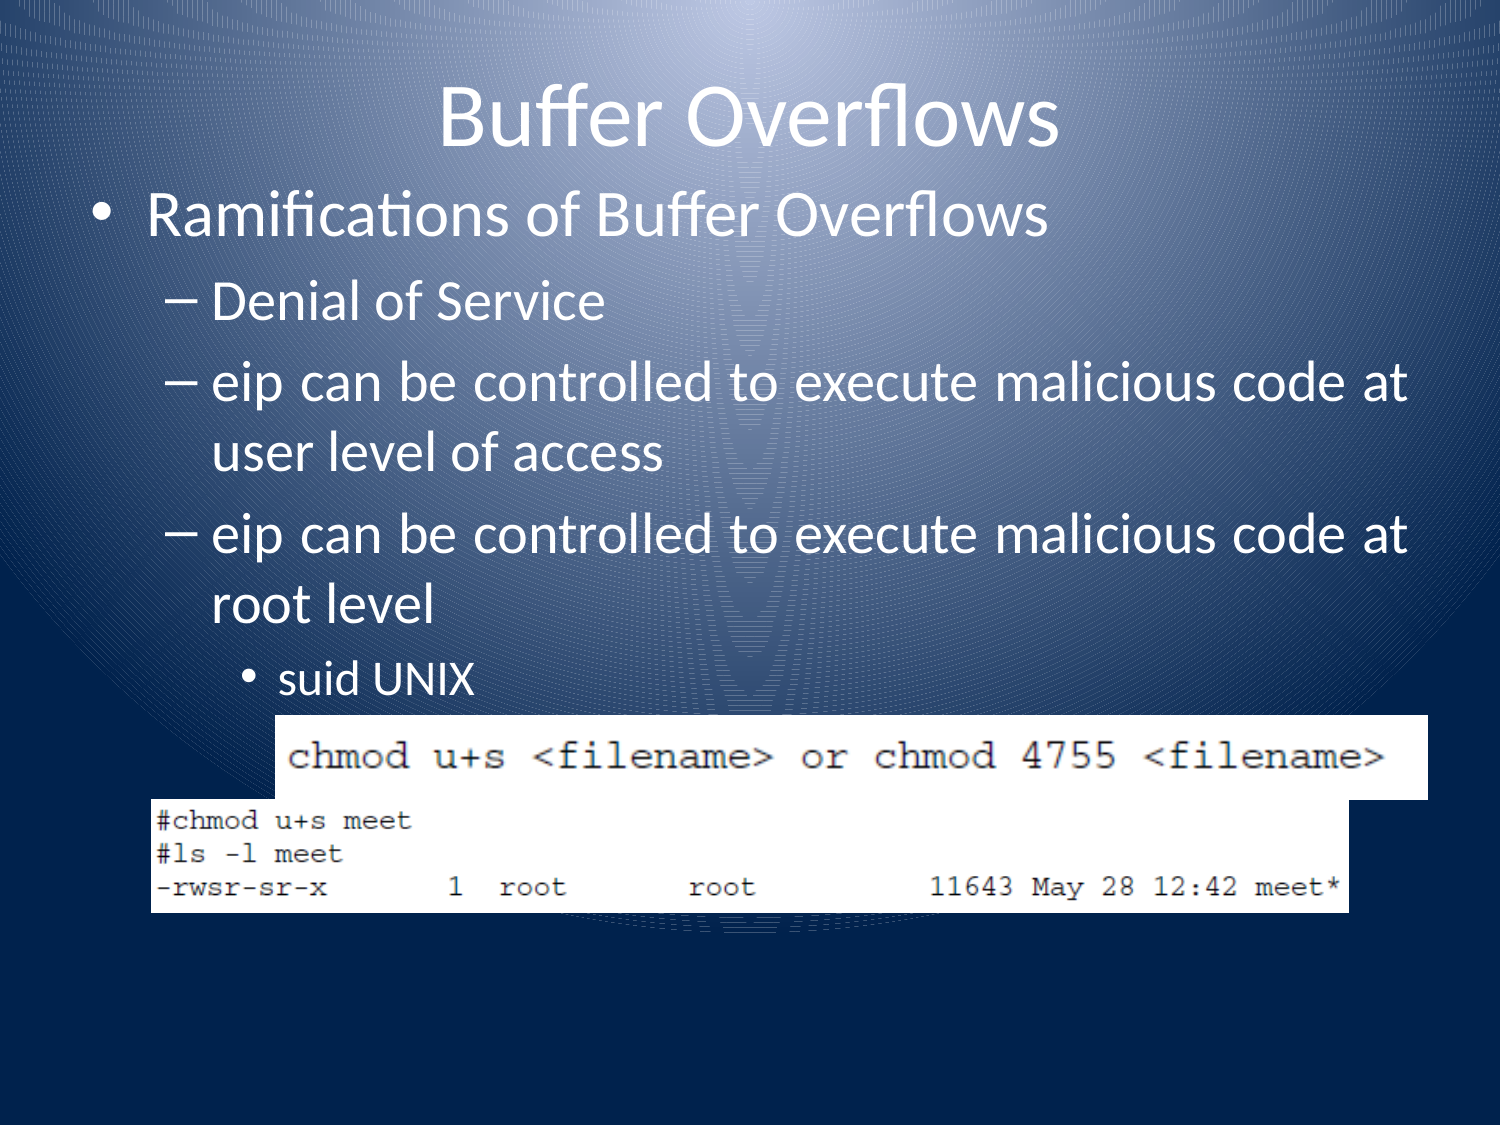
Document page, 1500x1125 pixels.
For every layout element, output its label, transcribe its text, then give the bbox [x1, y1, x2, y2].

list Ramifications of Buffer Overflows Denial of Service eip can be controlled to execute malicious code at user level of access eip can be controlled to execute malicious code at root level suid UNIX [75, 162, 1425, 1005]
title Buffer Overflows [75, 45, 1425, 162]
picture [151, 715, 1428, 913]
